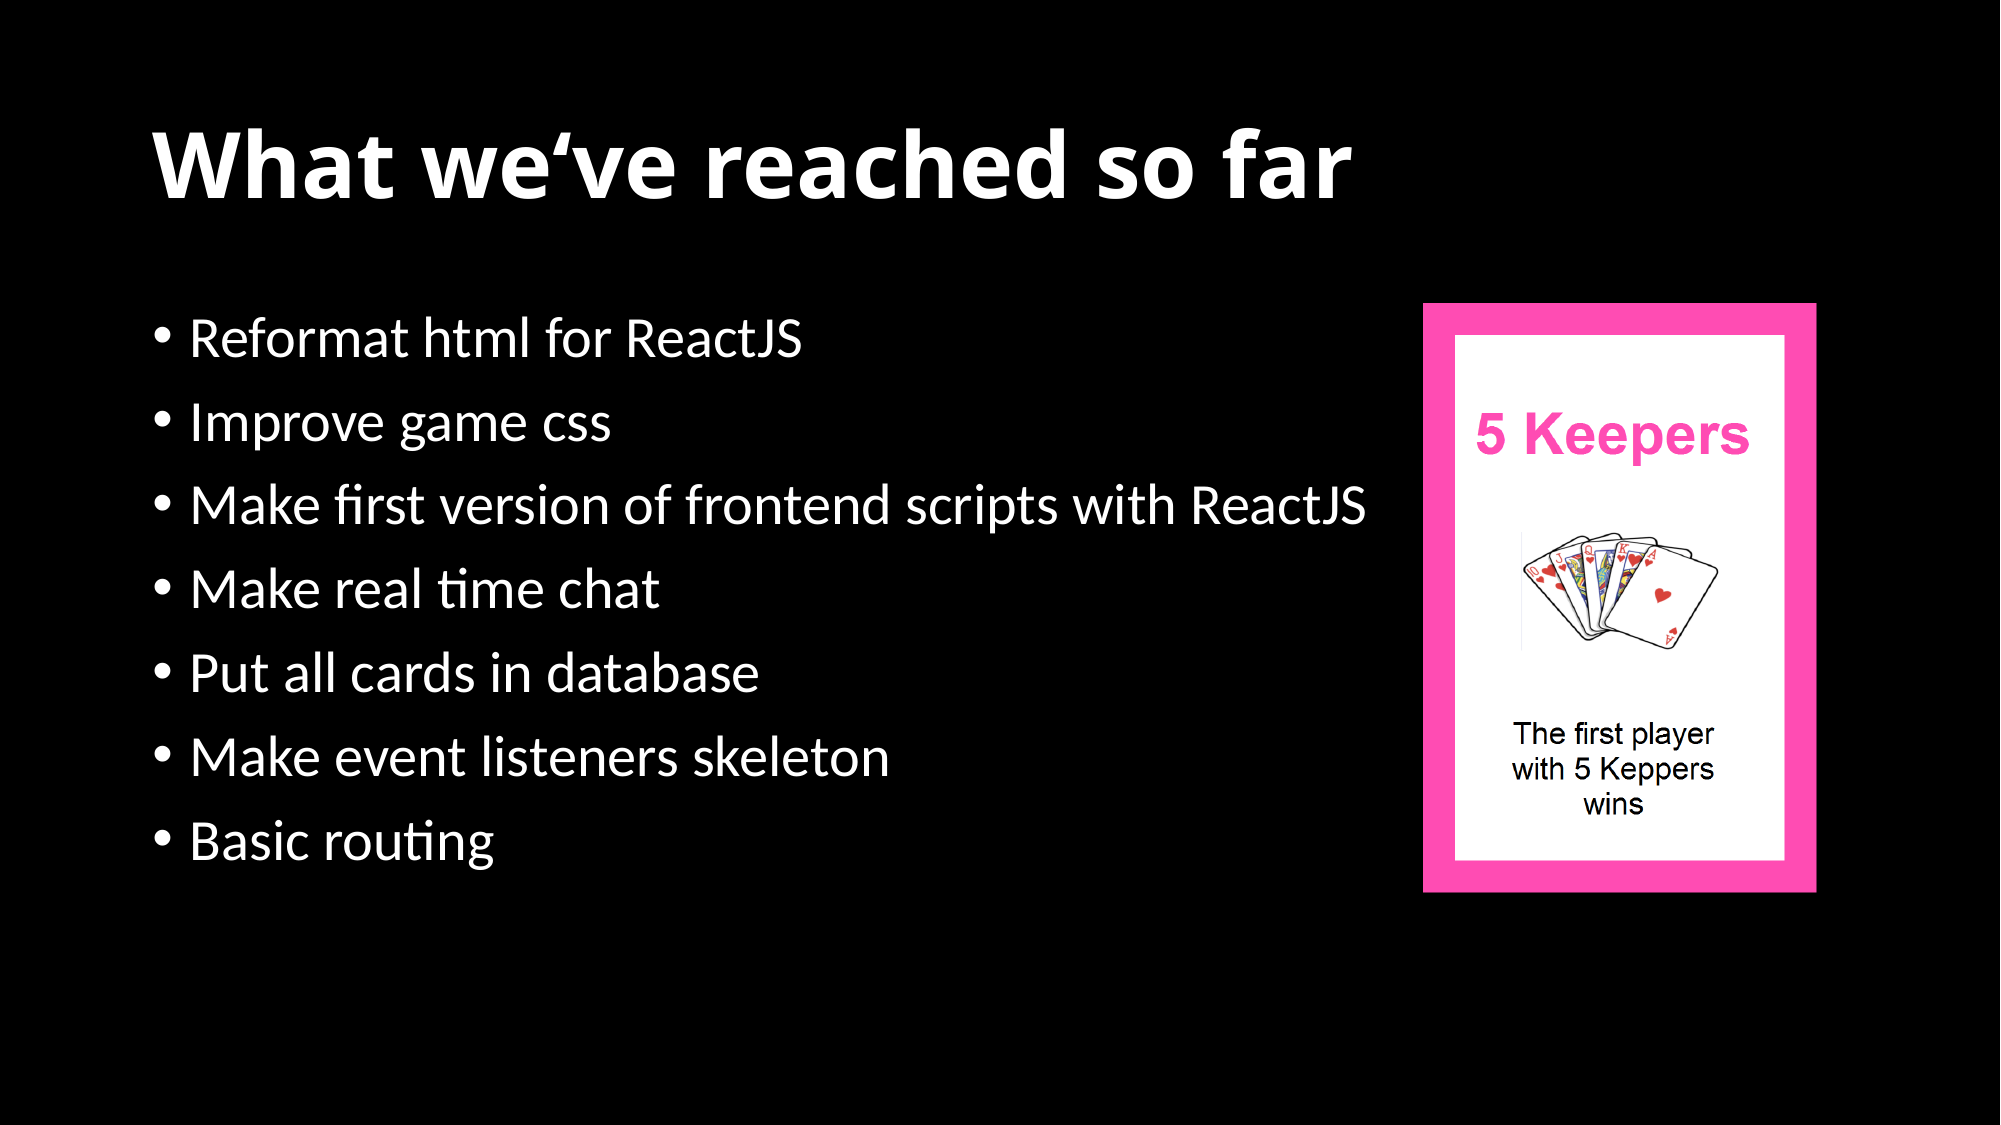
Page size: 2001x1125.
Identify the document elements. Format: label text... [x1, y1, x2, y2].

picture [1422, 302, 1817, 893]
title What we‘ve reached so far [137, 59, 1863, 278]
list Reformat html for ReactJS Improve game css Make first version of frontend scripts with ReactJS Make real time chat Put all cards in database Make event listeners skeleton Basic routing [137, 299, 1863, 1014]
